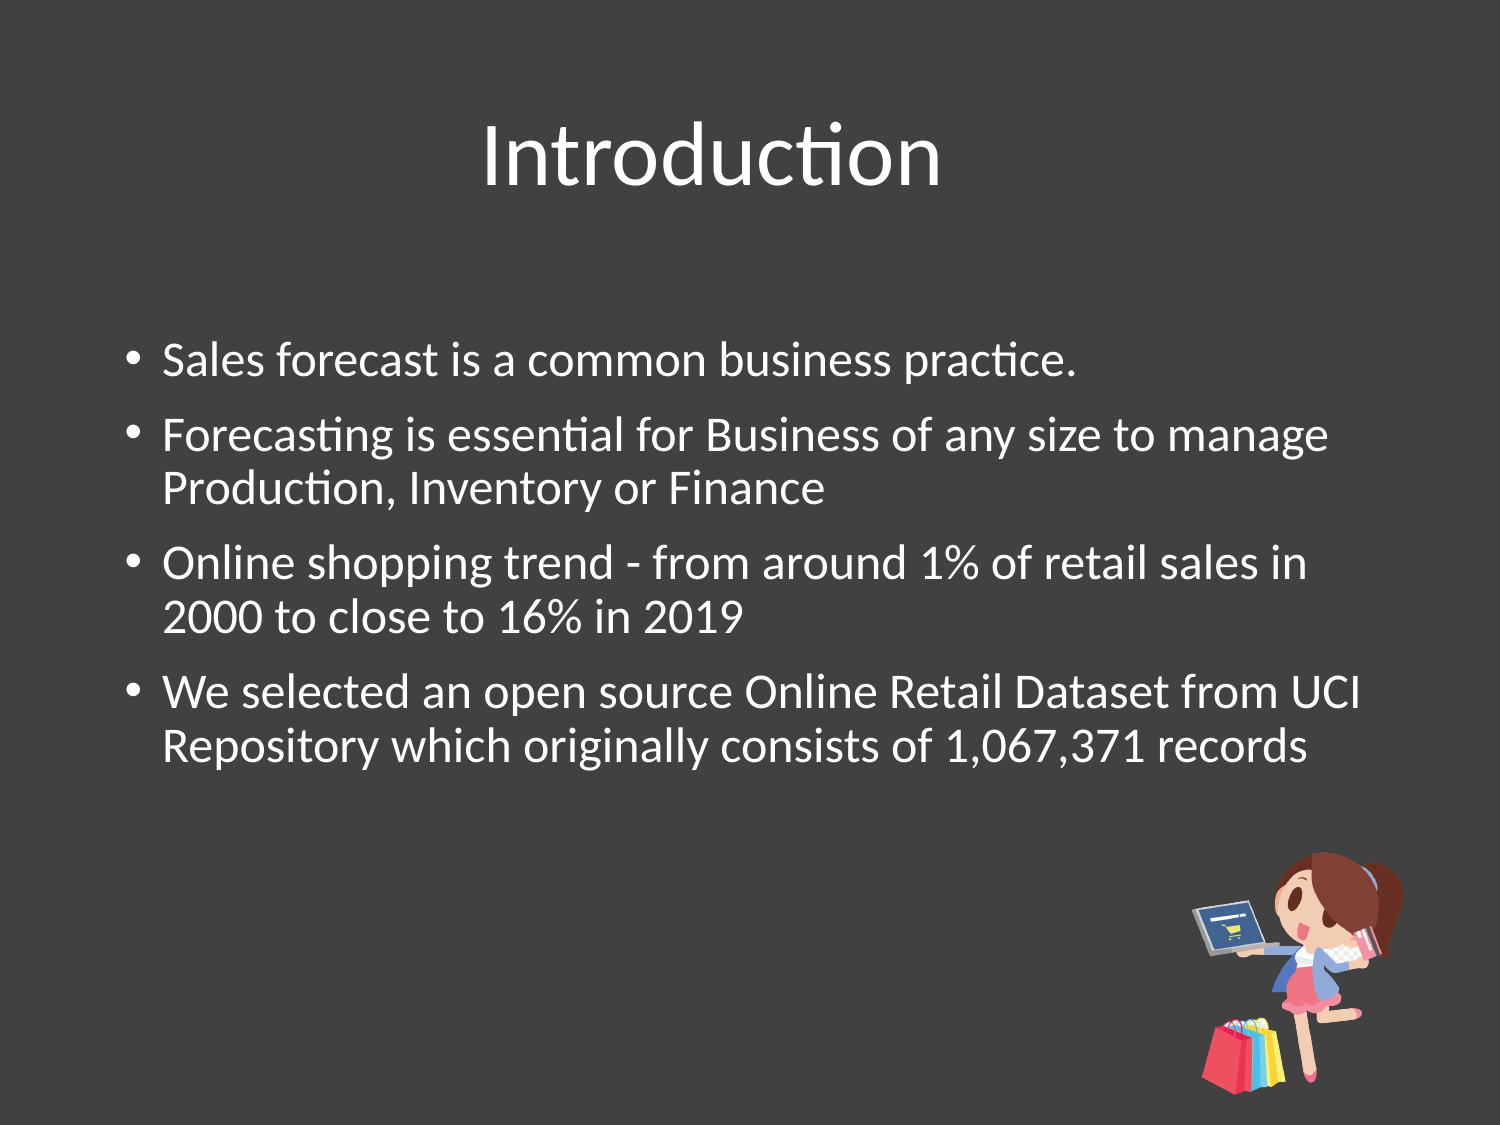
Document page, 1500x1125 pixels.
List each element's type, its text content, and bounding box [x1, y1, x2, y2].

title Introduction [465, 47, 1082, 244]
picture [1187, 848, 1407, 1102]
list Sales forecast is a common business practice. Forecasting is essential for Business of any size to manage Production, Inventory or Finance Online shopping trend - from around 1% of retail sales in 2000 to close to 16% in 2019 We selected an open source Online Retail Dataset from UCI Repository which originally consists of 1,067,371 records [109, 244, 1394, 849]
